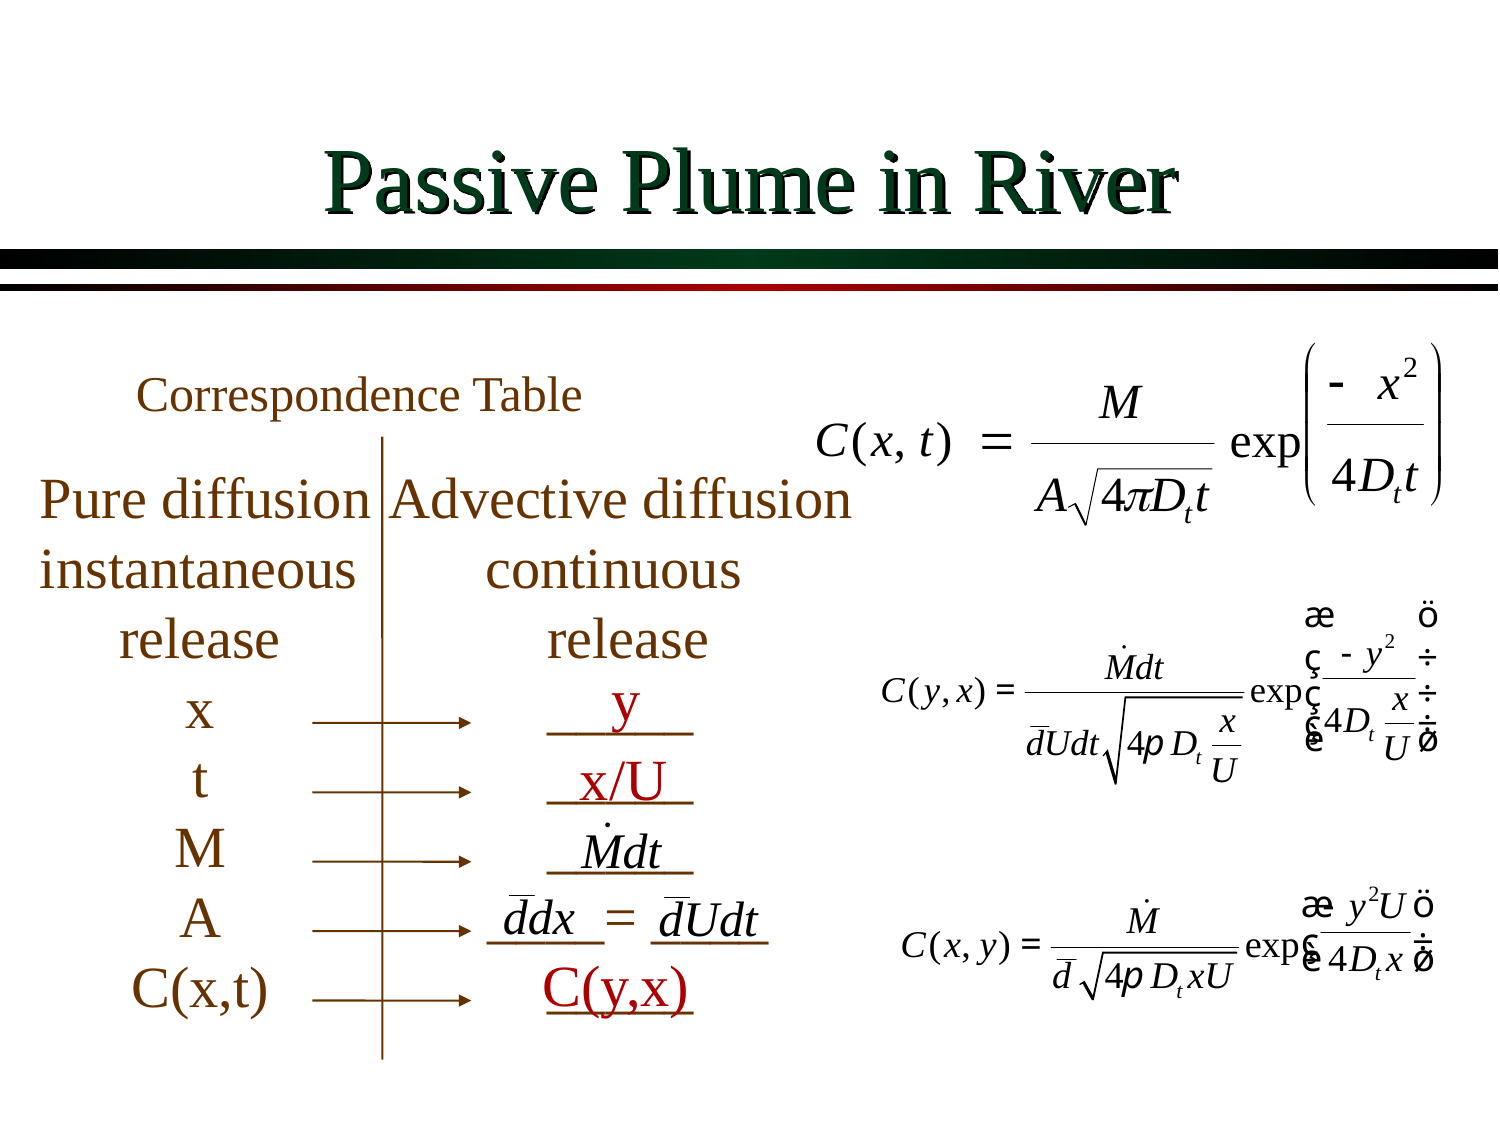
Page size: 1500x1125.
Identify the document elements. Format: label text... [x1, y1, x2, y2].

text_box C(y,x) [527, 940, 705, 1026]
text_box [654, 890, 764, 943]
text_box y [596, 655, 657, 734]
text_box Pure diffusion Advective diffusion instantaneous continuous release release x _____ t _____ M _____ A ____= ____ C(x,t) _____ [25, 452, 955, 1097]
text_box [499, 888, 579, 941]
title Passive Plume in River [112, 49, 1388, 238]
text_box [576, 822, 667, 875]
text_box x/U [565, 734, 683, 820]
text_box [312, 722, 472, 1001]
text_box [898, 878, 1434, 1005]
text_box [812, 337, 1452, 531]
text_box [878, 589, 1437, 789]
text_box Correspondence Table [120, 353, 598, 429]
